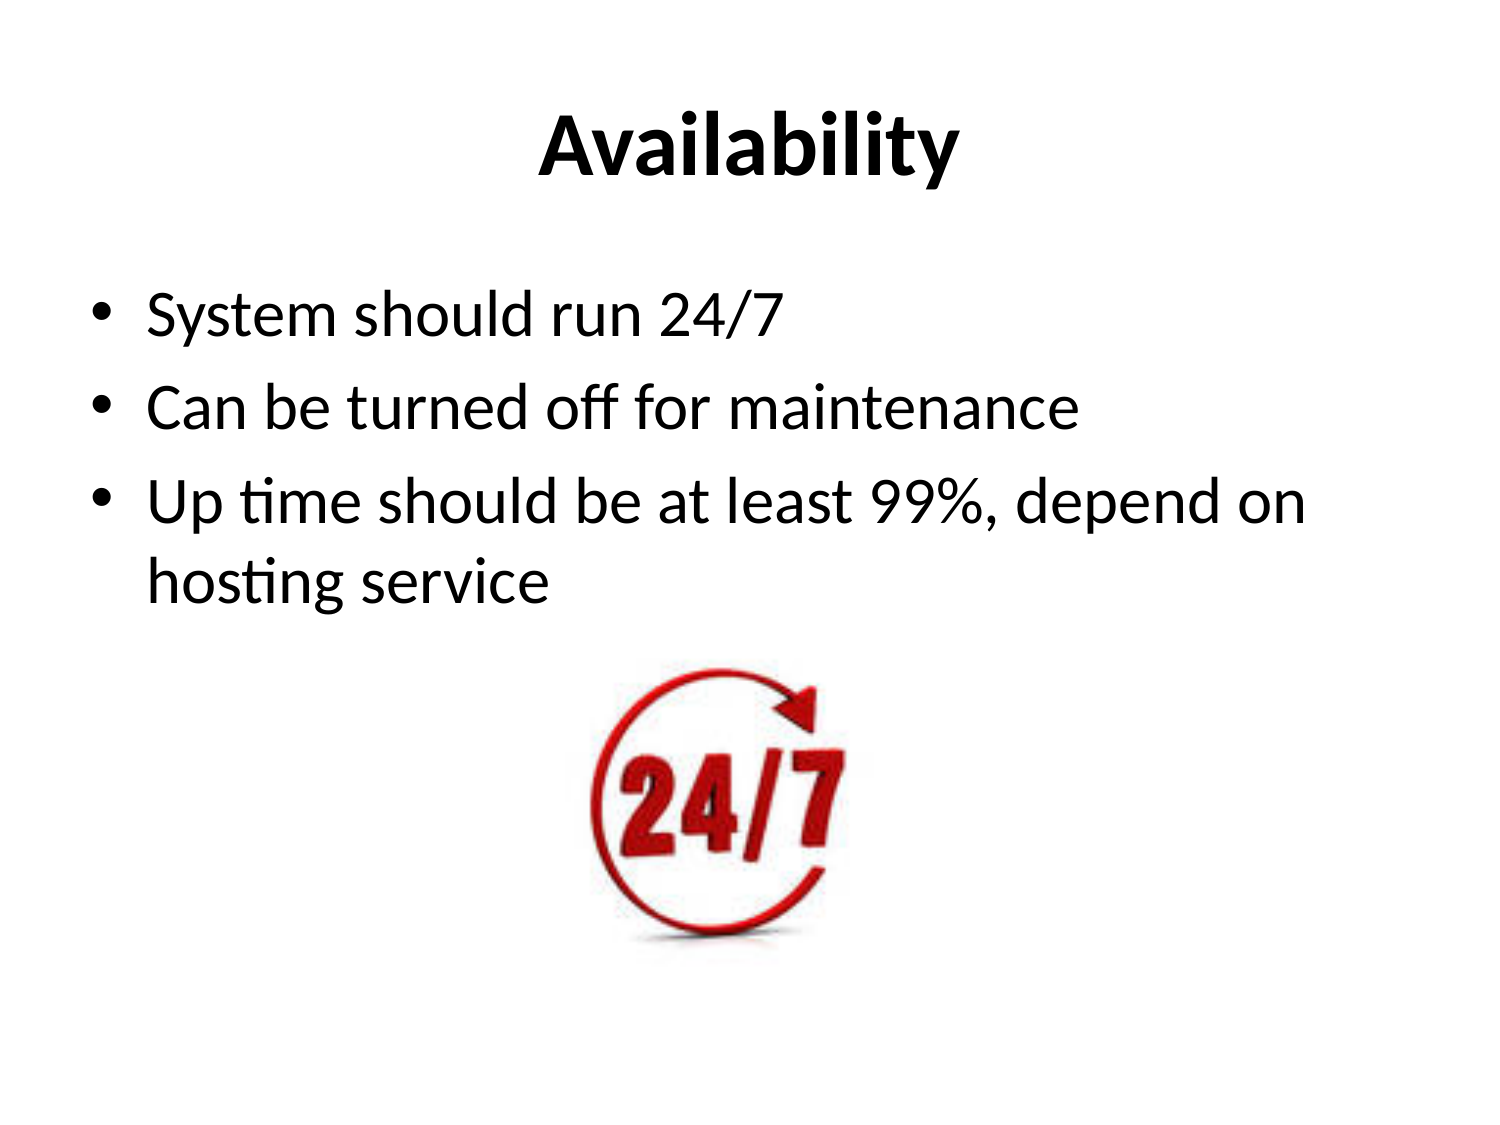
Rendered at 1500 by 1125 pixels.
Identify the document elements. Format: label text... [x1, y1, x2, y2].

title Availability [75, 45, 1425, 233]
picture [474, 637, 974, 1013]
list System should run 24/7 Can be turned off for maintenance Up time should be at least 99%, depend on hosting service [75, 262, 1425, 1005]
